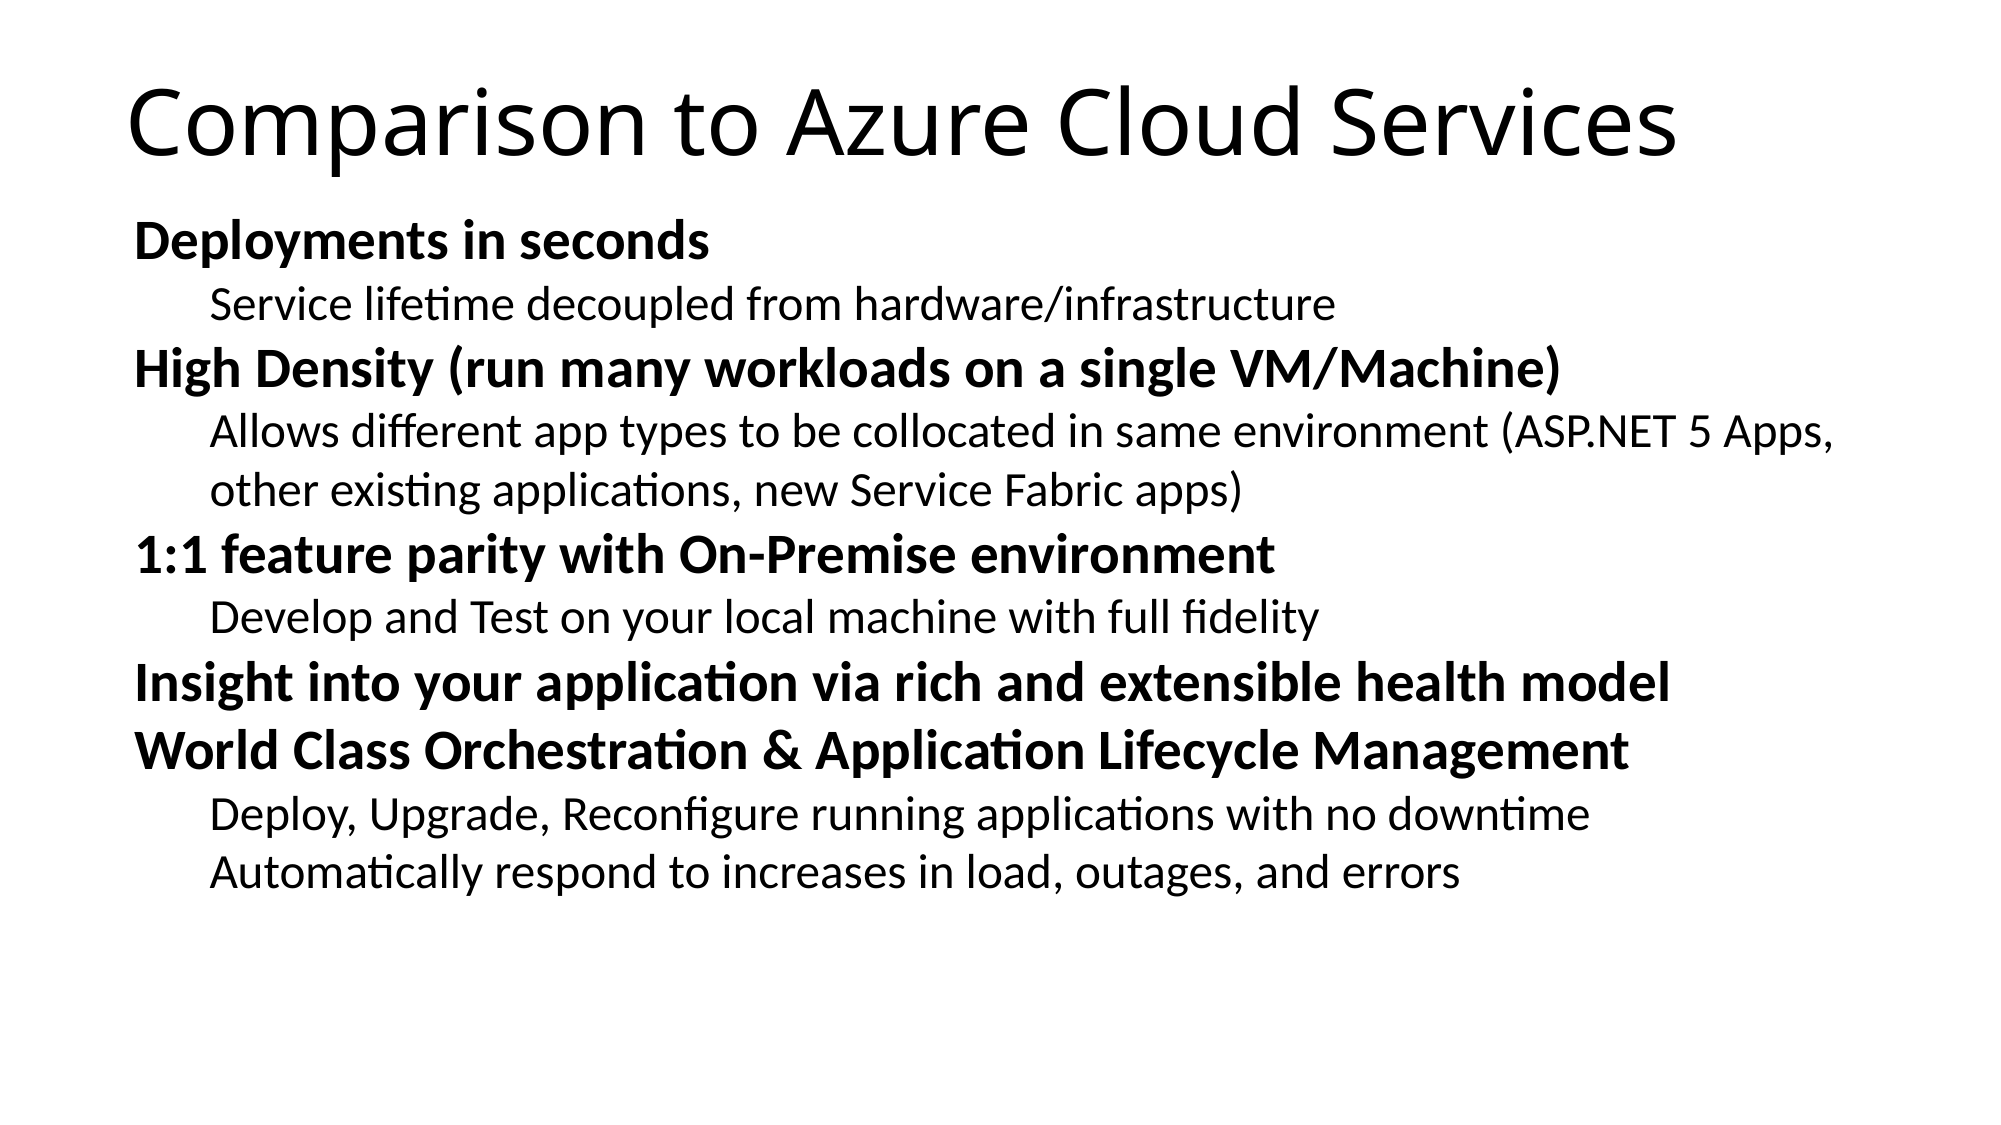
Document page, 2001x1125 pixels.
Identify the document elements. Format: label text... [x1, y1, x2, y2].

list Deployments in seconds Service lifetime decoupled from hardware/infrastructure High Density (run many workloads on a single VM/Machine) Allows different app types to be collocated in same environment (ASP.NET 5 Apps, other existing applications, new Service Fabric apps) 1:1 feature parity with On-Premise environment Develop and Test on your local machine with full fidelity Insight into your application via rich and extensible health model World Class Orchestration & Application Lifecycle Management Deploy, Upgrade, Reconfigure running applications with no downtime Automatically respond to increases in load, outages, and errors [44, 195, 1957, 973]
title Comparison to Azure Cloud Services [110, 17, 1836, 235]
